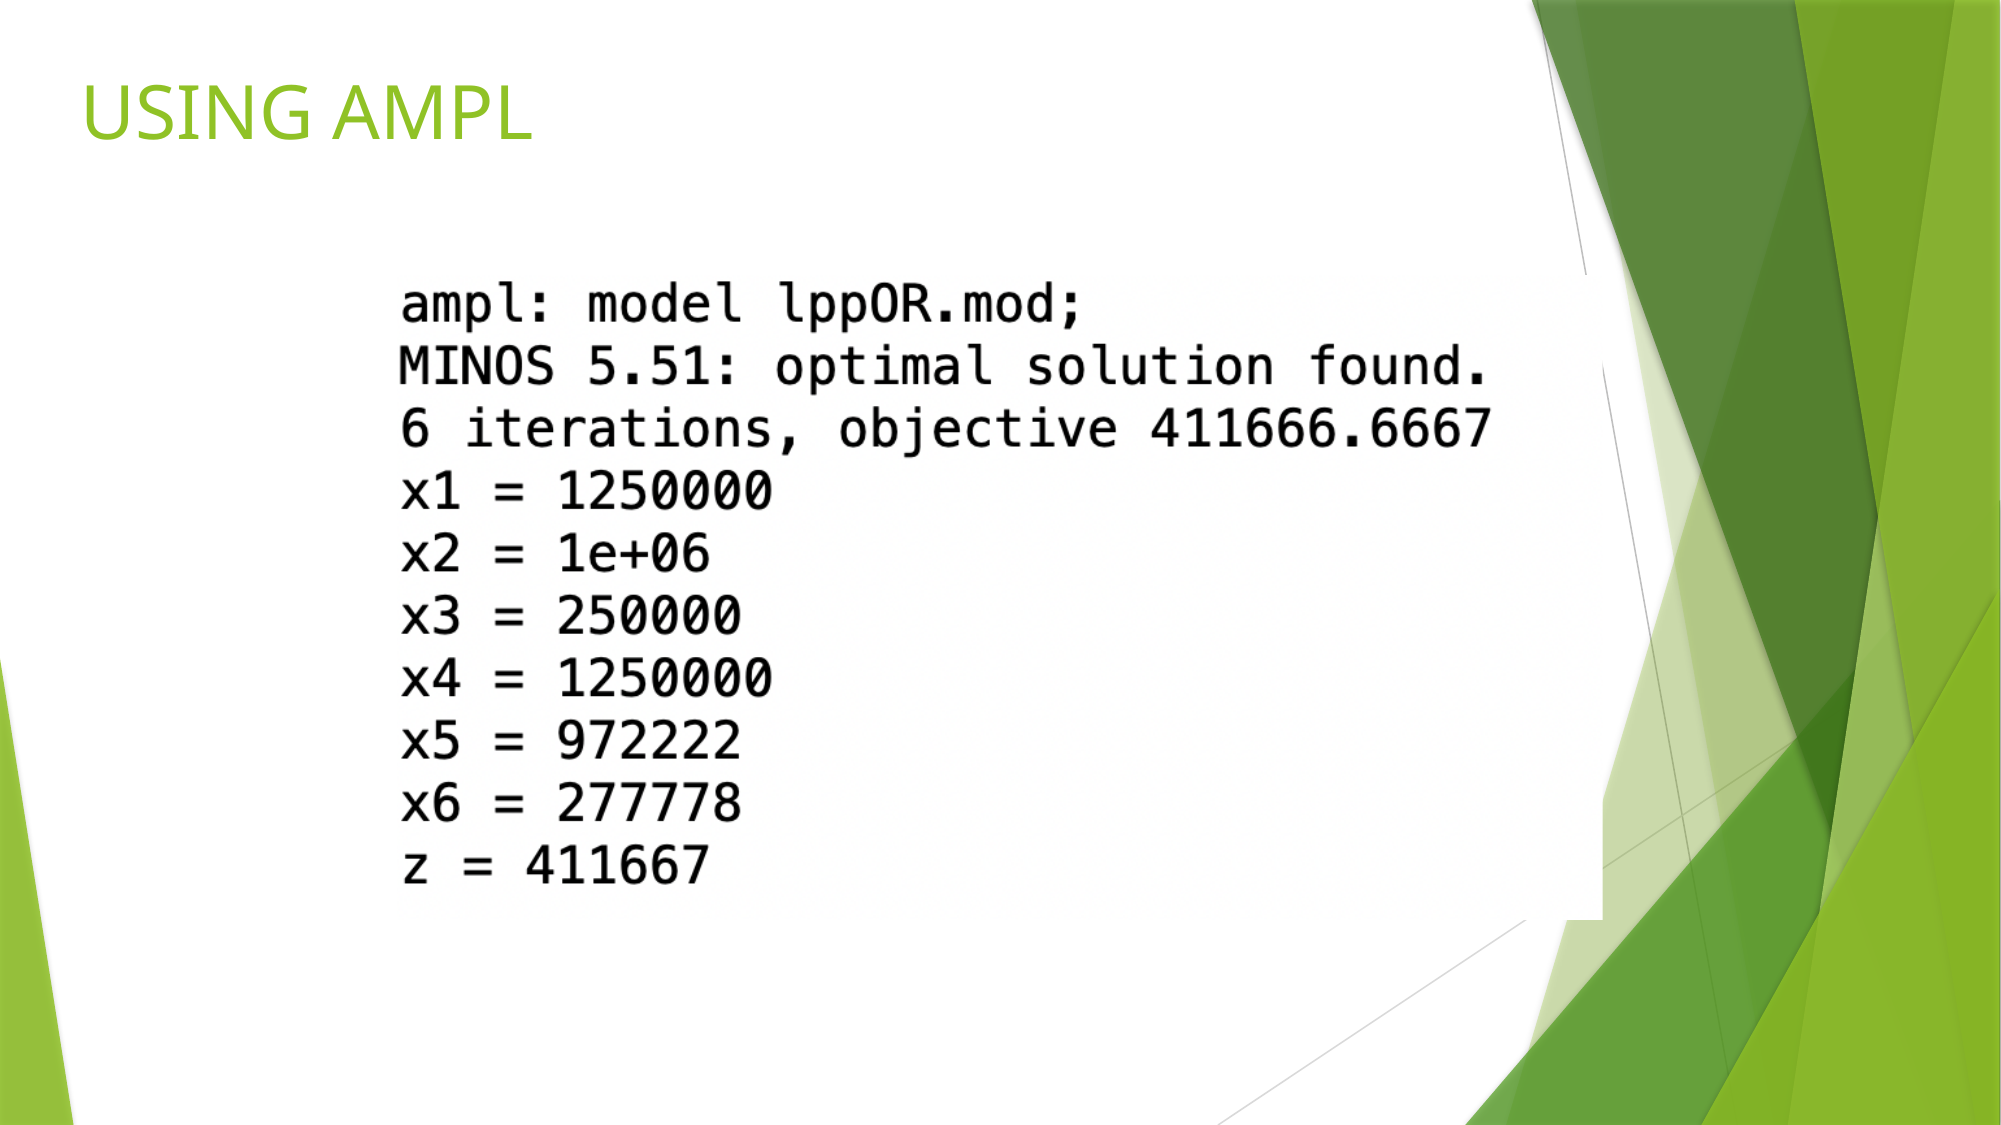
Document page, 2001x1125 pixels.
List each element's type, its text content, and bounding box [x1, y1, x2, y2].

picture [396, 274, 1604, 920]
title USING AMPL [65, 56, 1476, 274]
